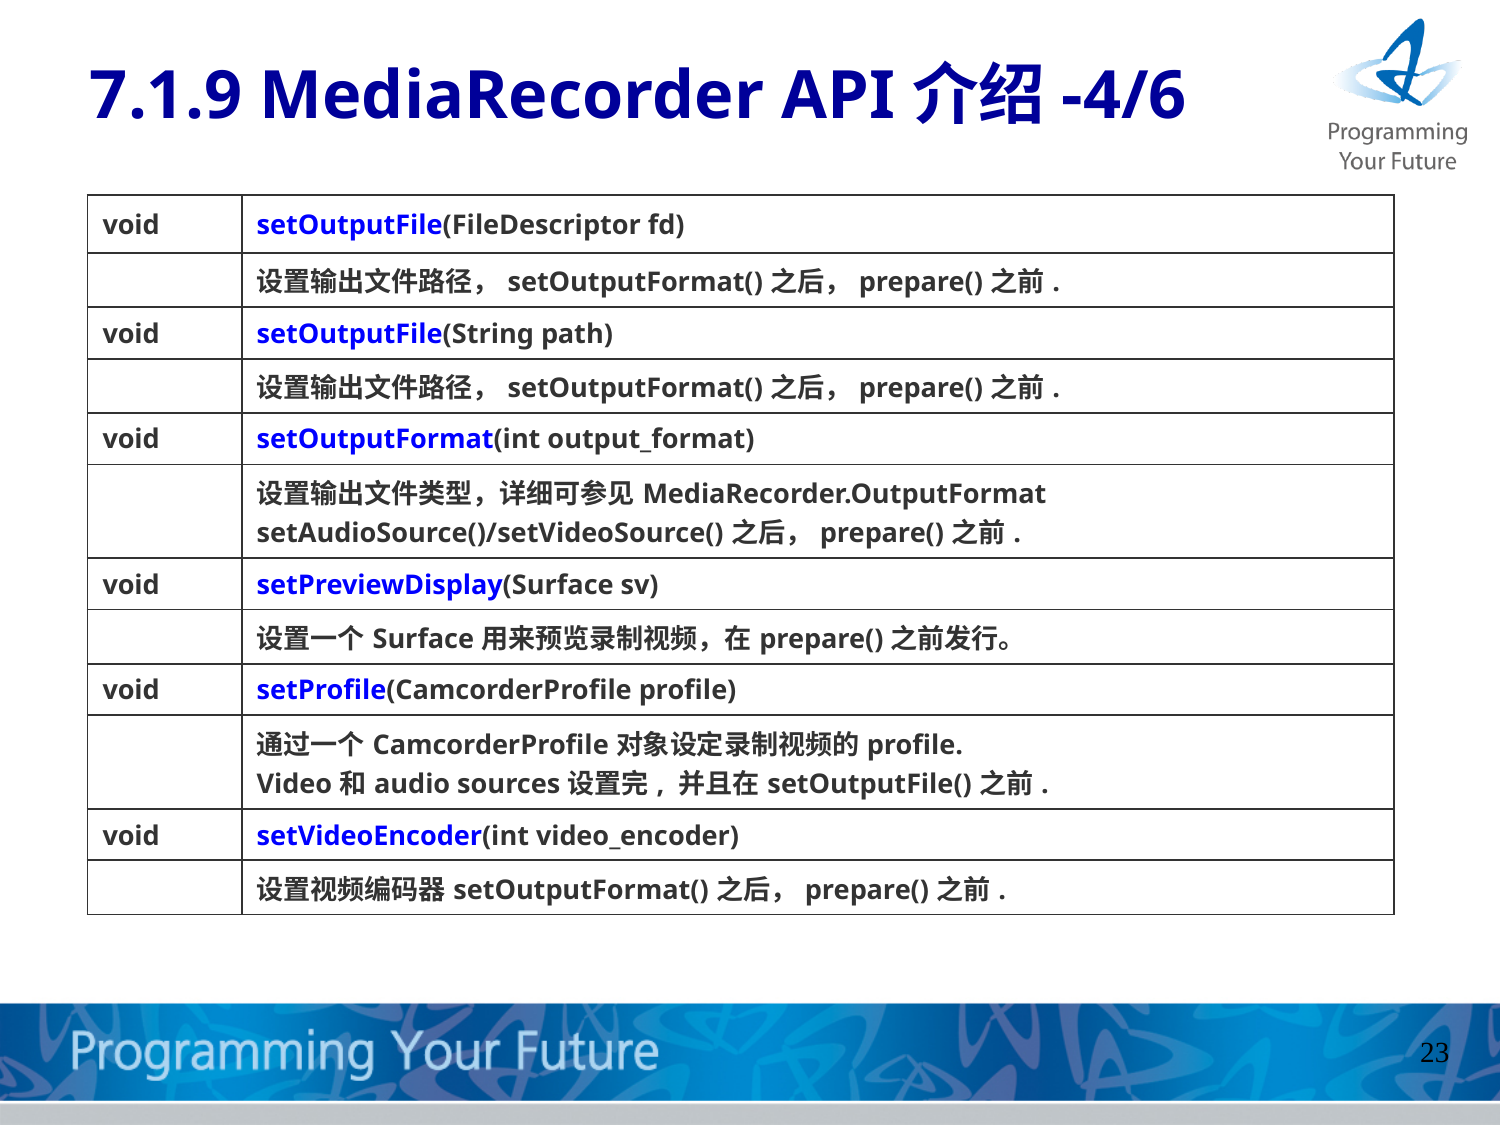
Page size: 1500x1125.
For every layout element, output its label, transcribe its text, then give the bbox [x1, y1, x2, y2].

table_cell 设置输出文件路径，setOutputFormat()之后，prepare()之前. [243, 360, 1393, 412]
table_cell setPreviewDisplay(Surface sv) [243, 559, 1393, 609]
table_cell [88, 254, 241, 306]
picture [0, 997, 1500, 1125]
table_cell [88, 610, 241, 663]
table_cell void [88, 810, 241, 859]
table_cell 设置输出文件类型，详细可参见MediaRecorder.OutputFormat setAudioSource()/setVideoSource()之后，prepare()之前. [243, 465, 1393, 557]
table_cell 设置输出文件路径，setOutputFormat()之后，prepare()之前. [243, 254, 1393, 306]
table_cell [88, 360, 241, 412]
table_cell void [88, 665, 241, 714]
table_cell setOutputFile(String path) [243, 308, 1393, 358]
table_cell setProfile(CamcorderProfile profile) [243, 665, 1393, 714]
table_cell setOutputFormat(int output_format) [243, 414, 1393, 464]
picture [1297, 1, 1500, 213]
table_cell [88, 861, 241, 914]
table_cell 设置视频编码器setOutputFormat()之后，prepare()之前. [243, 861, 1393, 914]
text_box 7.1.9 MediaRecorder API介绍-4/6 [74, 44, 1270, 161]
table_cell setVideoEncoder(int video_encoder) [243, 810, 1393, 859]
table_cell [88, 465, 241, 557]
table_cell [88, 716, 241, 808]
table_cell 通过一个CamcorderProfile对象设定录制视频的profile. Video和audio sources设置完, 并且在setOutputFile()之前. [243, 716, 1393, 808]
table_cell void [88, 559, 241, 609]
table_header setOutputFile(FileDescriptor fd) [243, 196, 1393, 252]
table_cell 设置一个Surface用来预览录制视频，在prepare()之前发行。 [243, 610, 1393, 663]
table_cell void [88, 414, 241, 464]
table_header void [88, 196, 241, 252]
table_cell void [88, 308, 241, 358]
